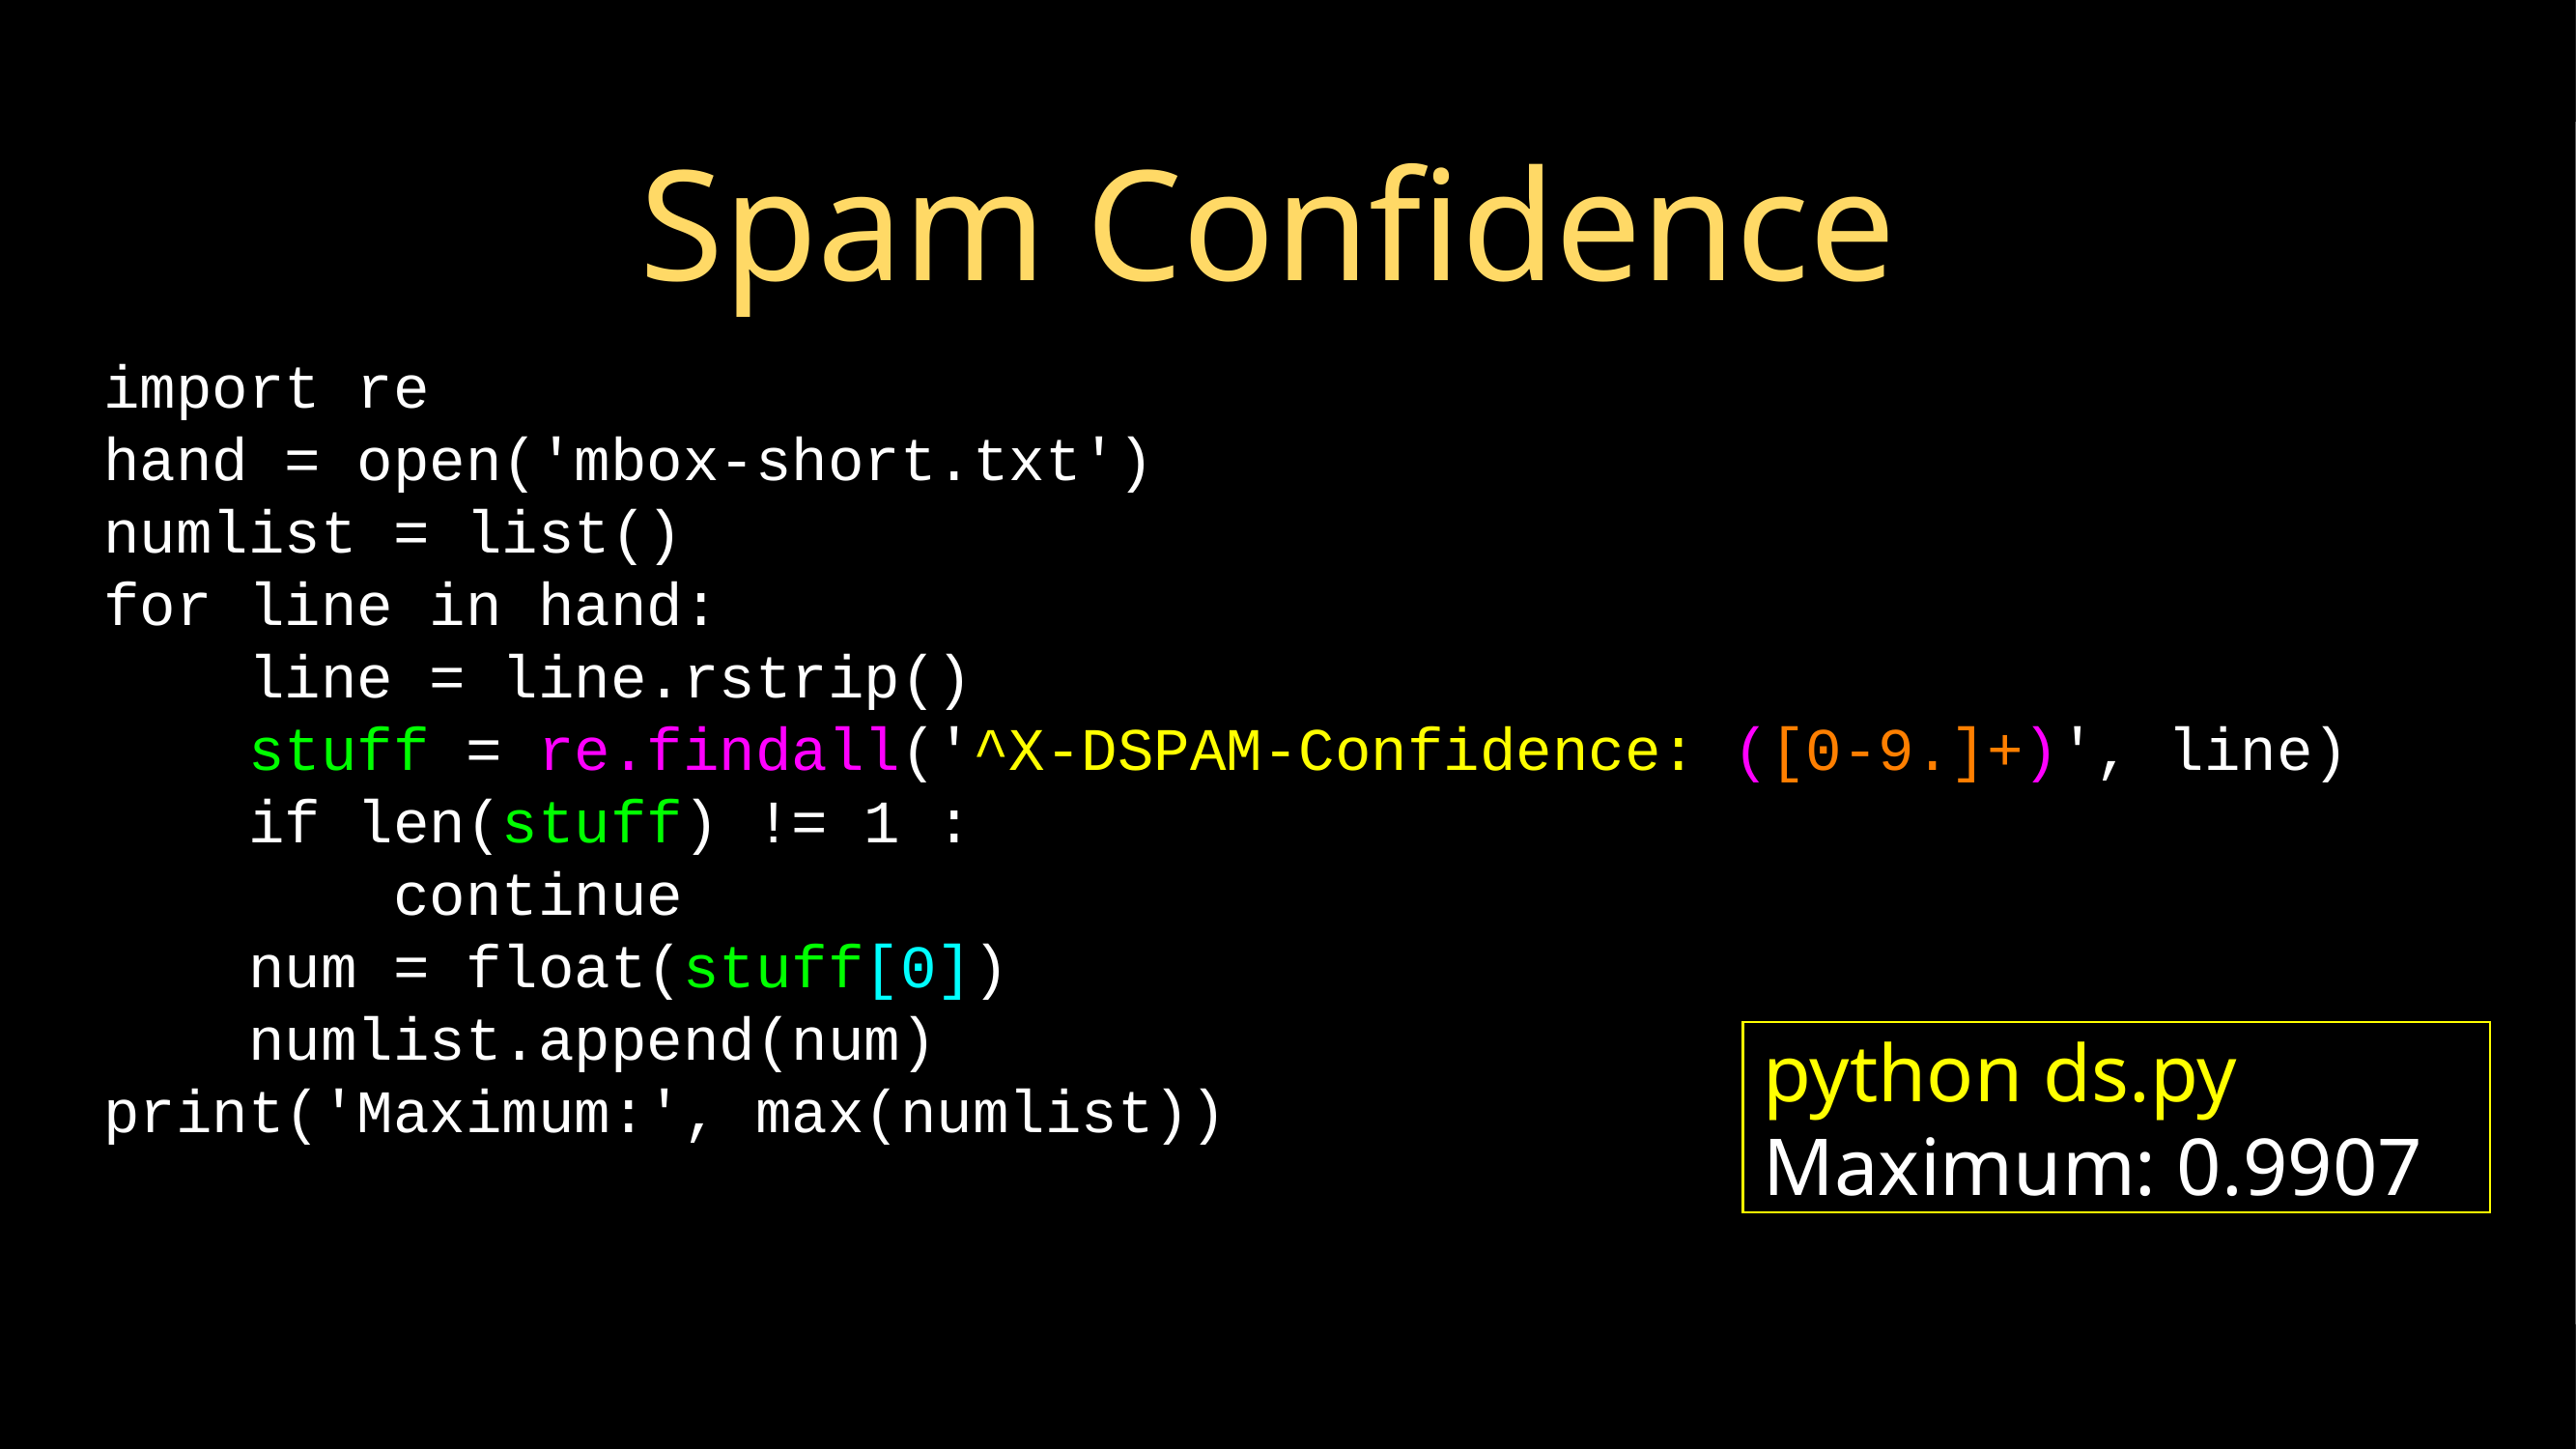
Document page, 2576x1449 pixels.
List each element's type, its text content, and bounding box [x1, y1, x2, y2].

text_box python ds.py Maximum: 0.9907 [1742, 1021, 2491, 1212]
title Spam Confidence [408, 82, 2128, 355]
text_box import re hand = open('mbox-short.txt') numlist = list() for line in hand: line = line.rstrip() stuff = re.findall('^X-DSPAM-Confidence: ([0-9.]+)', line) if len(stuff) != 1 : continue num = float(stuff[0]) numlist.append(num) print('Maximum:', max(numlist)) [103, 355, 2416, 1137]
